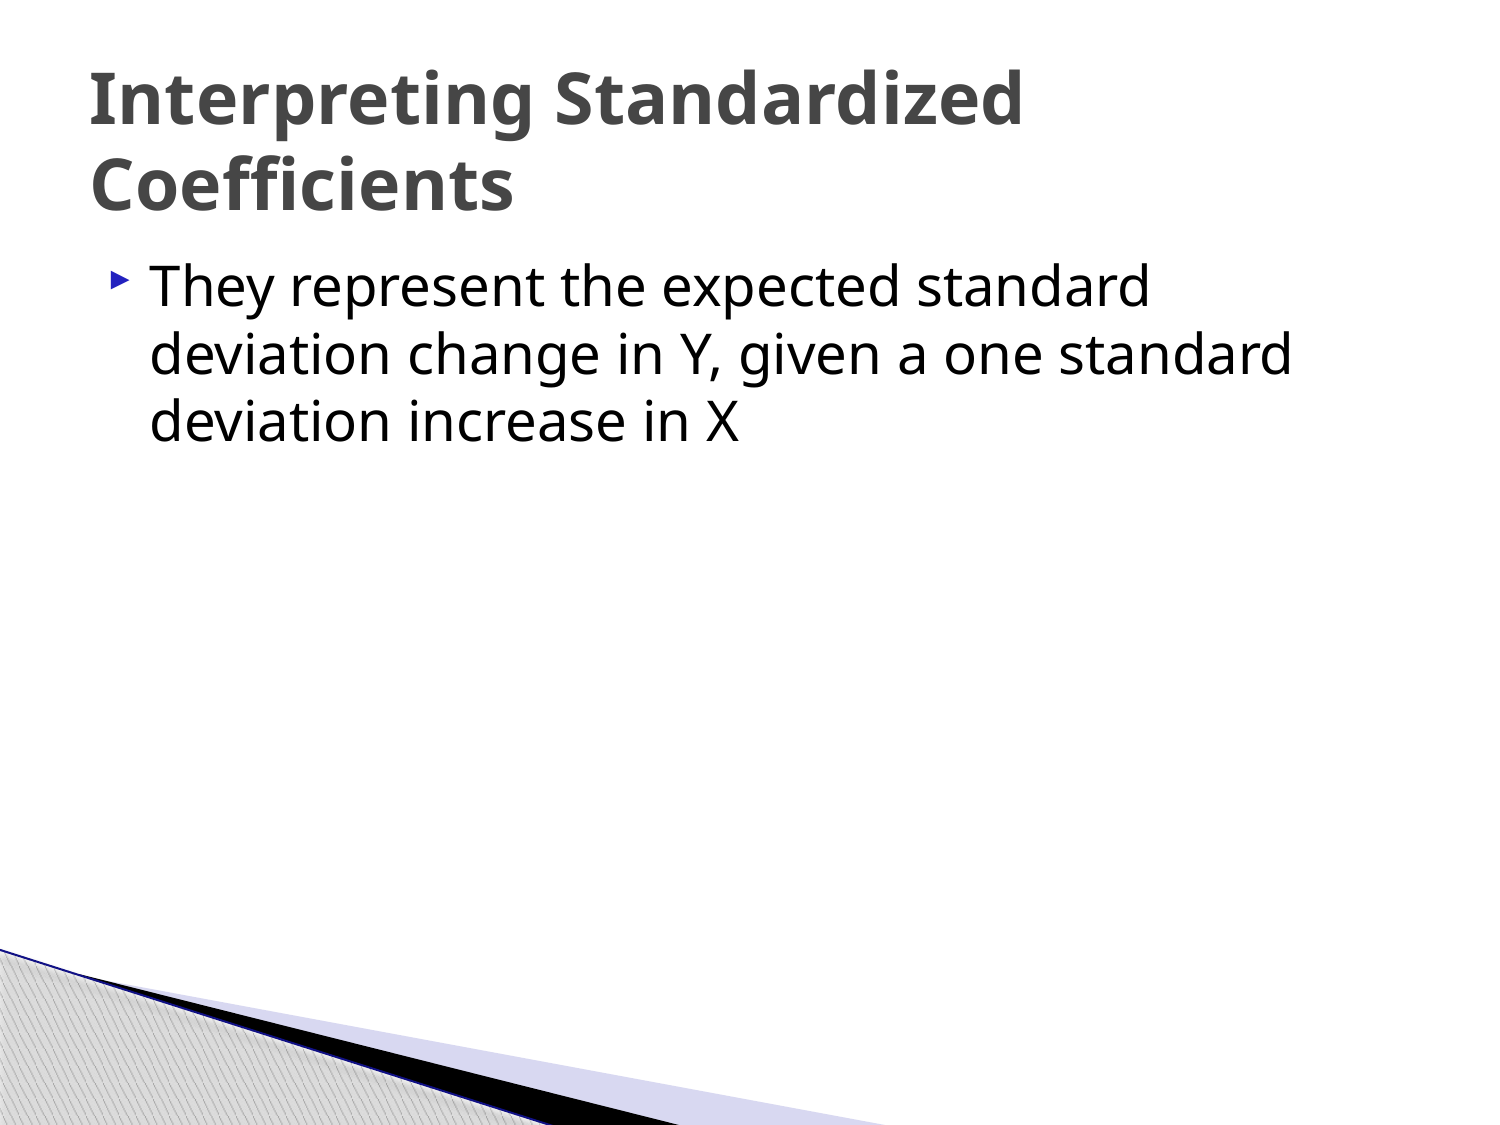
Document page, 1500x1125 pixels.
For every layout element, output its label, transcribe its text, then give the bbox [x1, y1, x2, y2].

title Interpreting Standardized Coefficients [75, 45, 1425, 233]
list They represent the expected standard deviation change in Y, given a one standard deviation increase in X [75, 243, 1425, 986]
